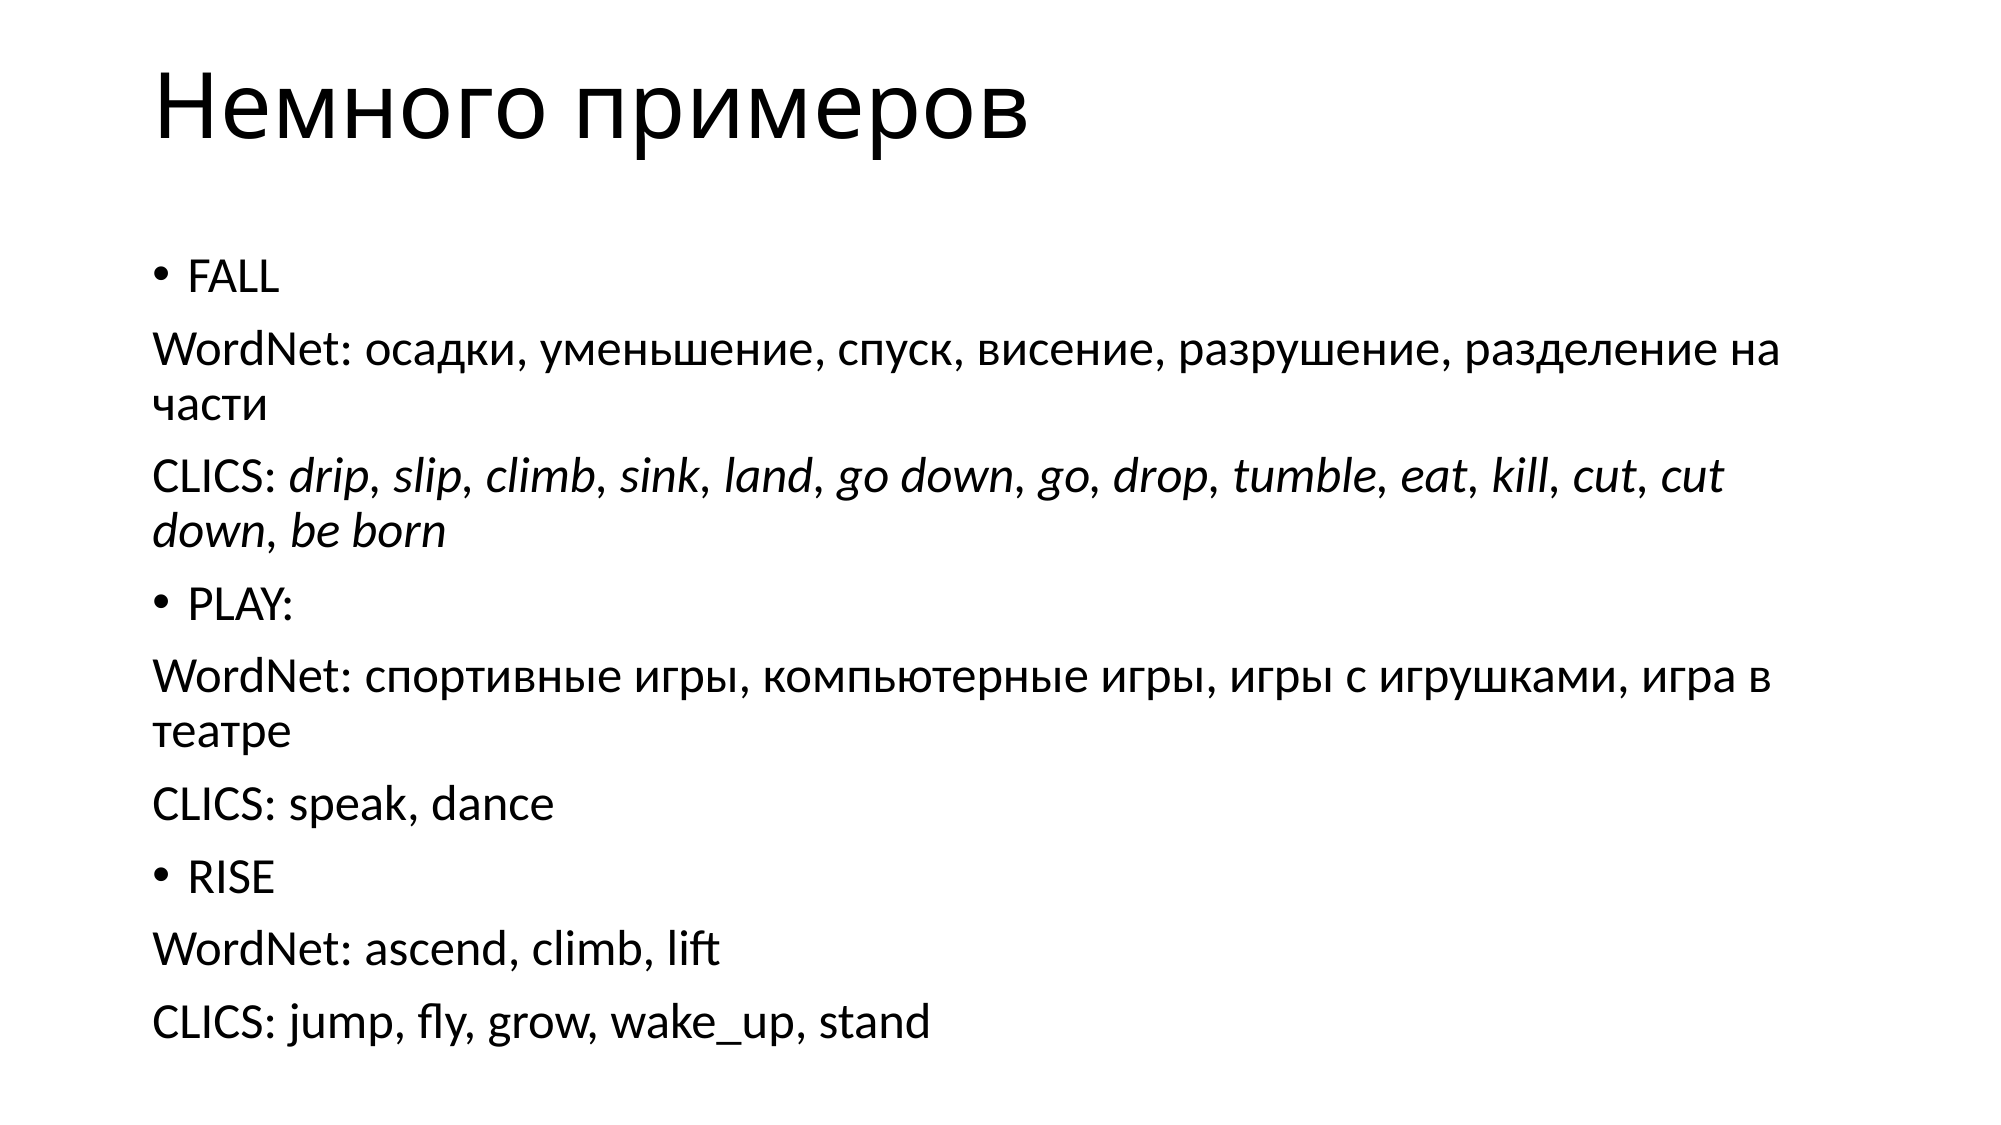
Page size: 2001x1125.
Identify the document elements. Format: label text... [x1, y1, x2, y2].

title Немного примеров [137, 36, 1863, 181]
list FALL WordNet: осадки, уменьшение, спуск, висение, разрушение, разделение на части CLICS: drip, slip, climb, sink, land, go down, go, drop, tumble, eat, kill, cut, cut down, be born PLAY: WordNet: спортивные игры, компьютерные игры, игры с игрушками, игра в театре CLICS: speak, dance RISE WordNet: ascend, climb, lift CLICS: jump, fly, grow, wake_up, stand [137, 241, 1863, 1064]
